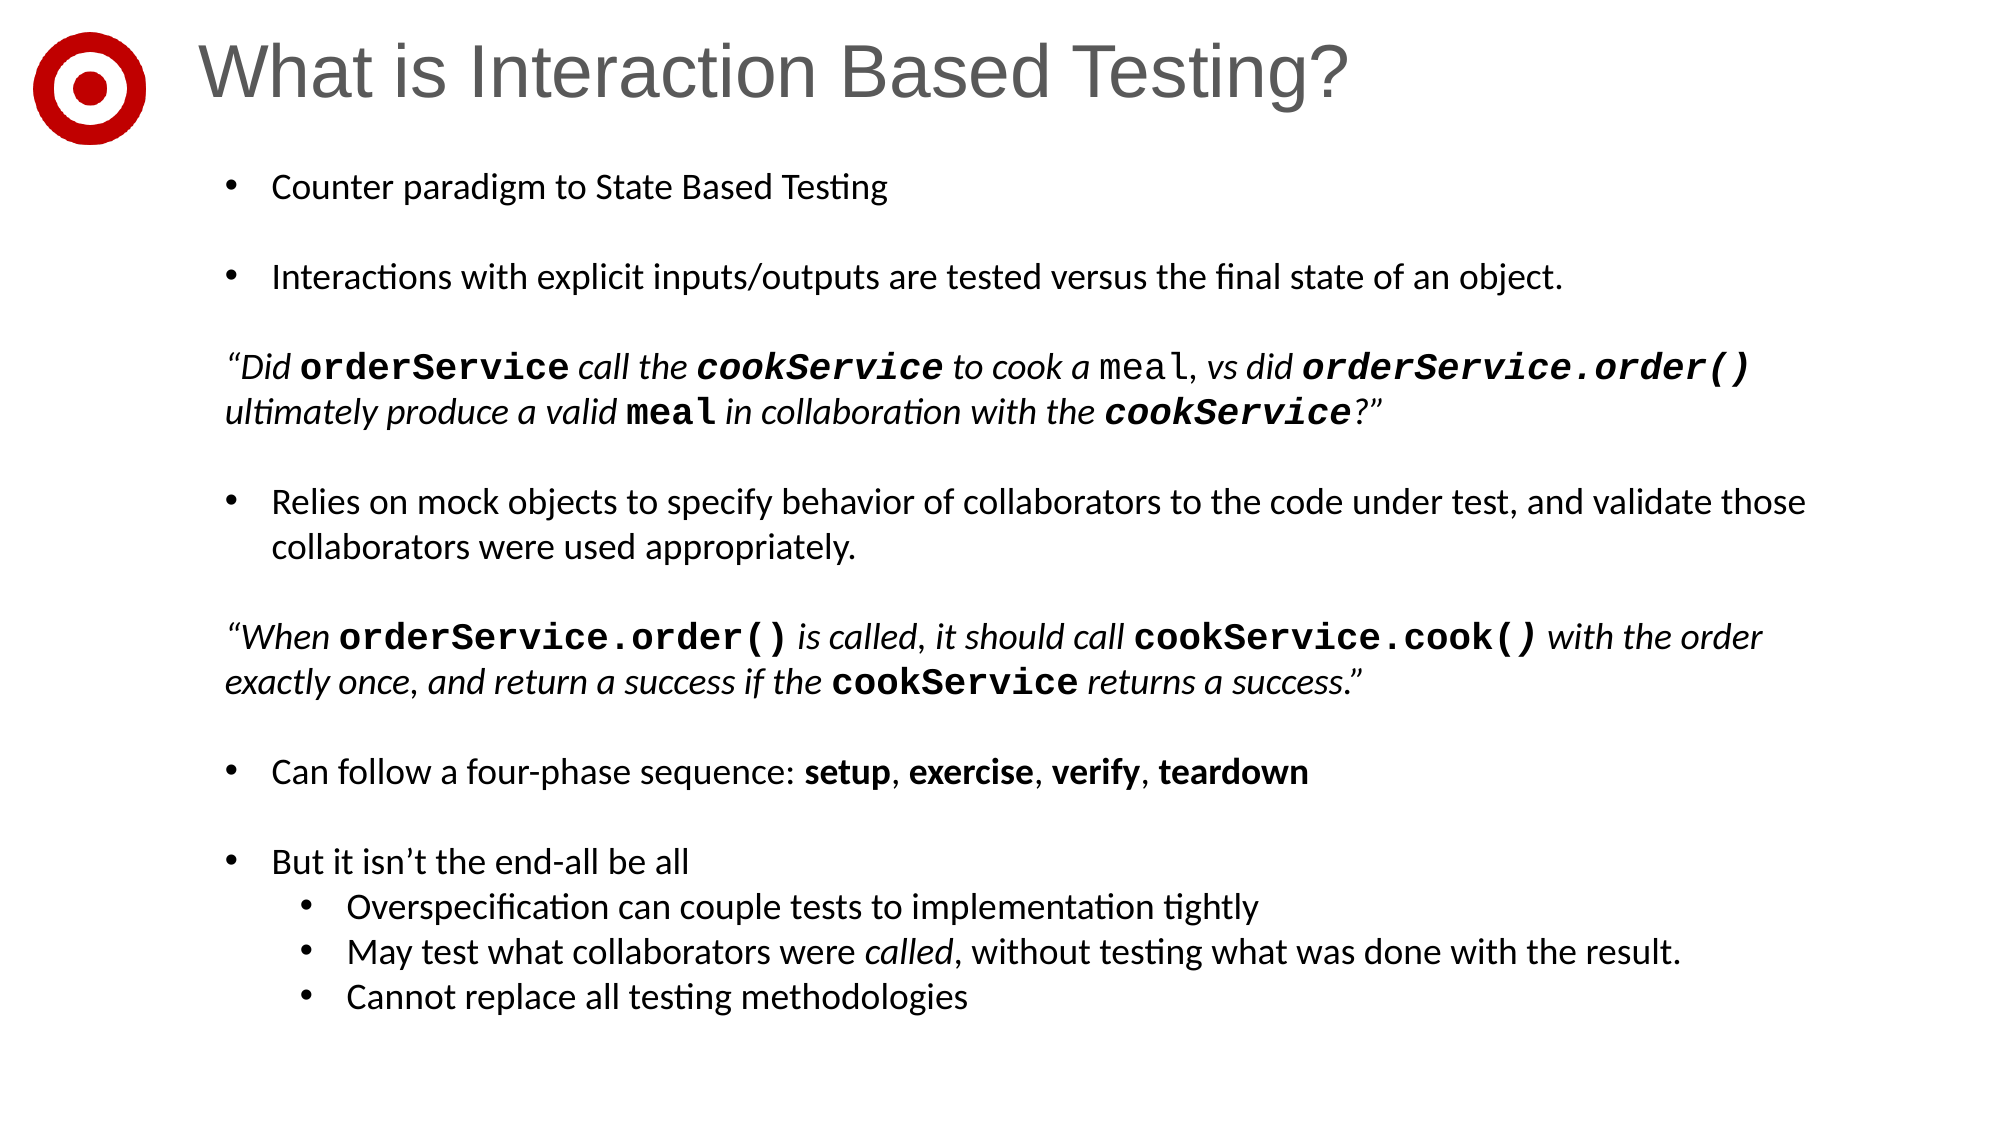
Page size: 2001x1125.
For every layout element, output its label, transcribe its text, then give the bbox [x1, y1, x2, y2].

picture [33, 32, 146, 145]
title What is Interaction Based Testing? [183, 24, 1934, 155]
text_box Counter paradigm to State Based Testing Interactions with explicit inputs/outputs are tested versus the final state of an object. “Did orderService call the cookService to cook a meal, vs did orderService.order() ultimately produce a valid meal in collaboration with the cookService?” Relies on mock objects to specify behavior of collaborators to the code under test, and validate those collaborators were used appropriately. “When orderService.order() is called, it should call cookService.cook() with the order exactly once, and return a success if the cookService returns a success.” Can follow a four-phase sequence: setup, exercise, verify, teardown But it isn’t the end-all be all Overspecification can couple tests to implementation tightly May test what collaborators were called, without testing what was done with the result. Cannot replace all testing methodologies [210, 154, 1870, 1070]
